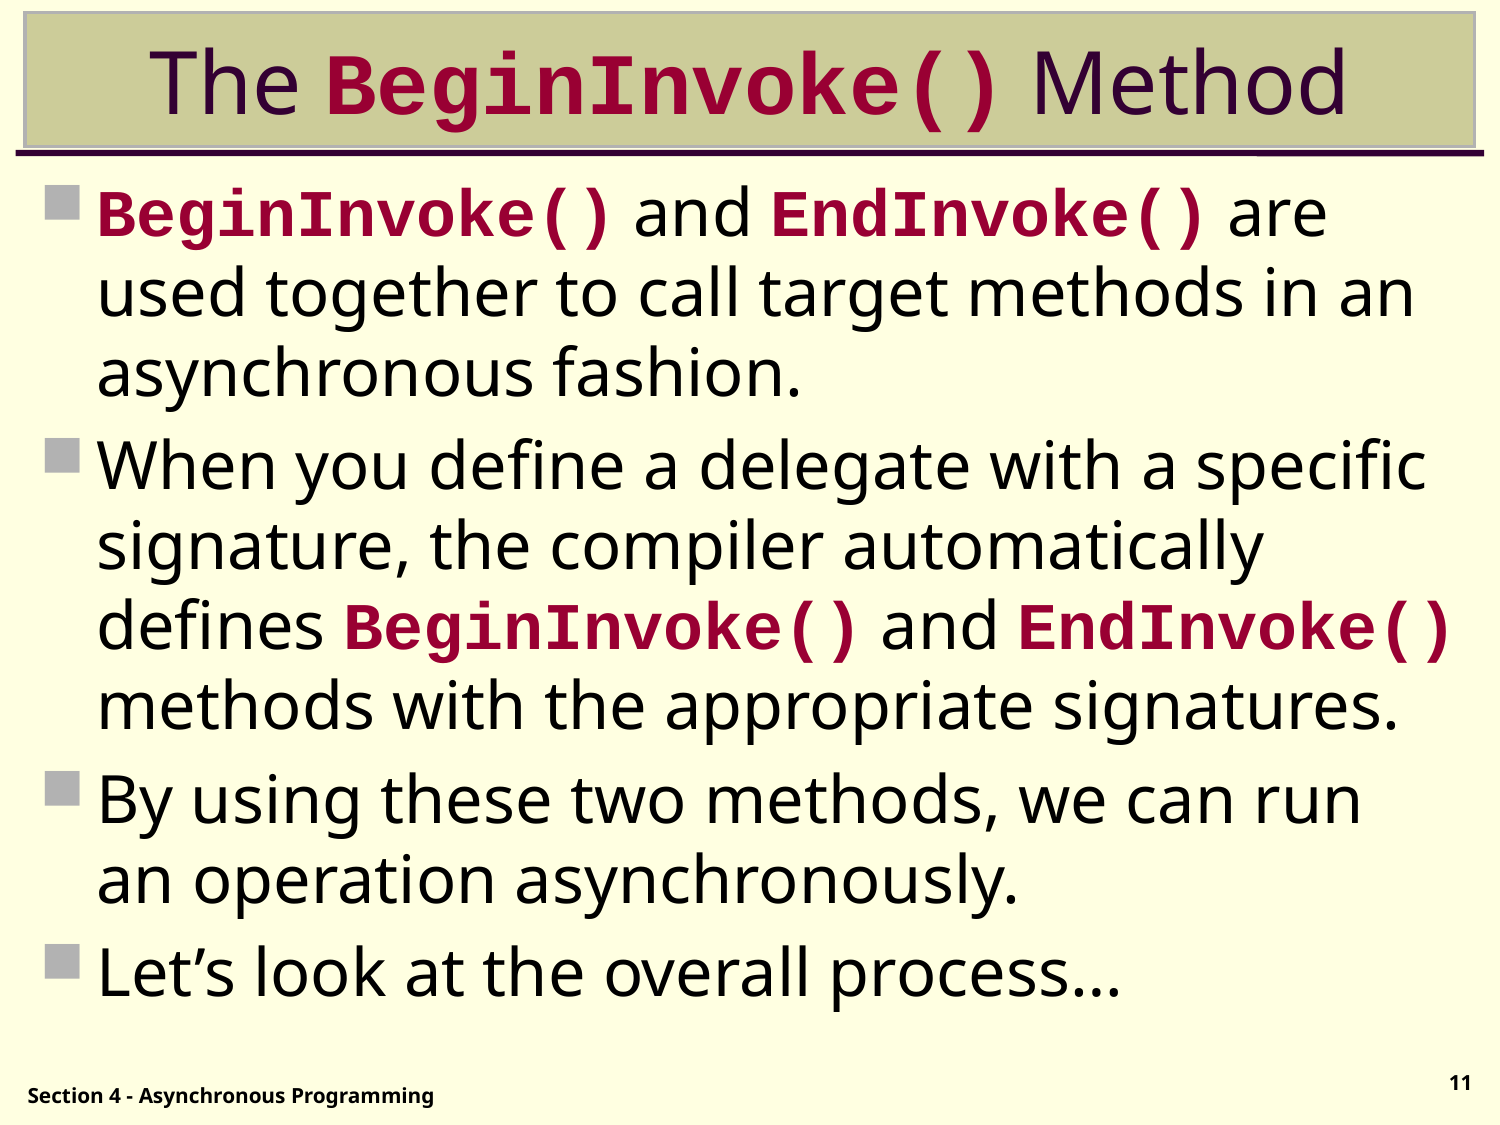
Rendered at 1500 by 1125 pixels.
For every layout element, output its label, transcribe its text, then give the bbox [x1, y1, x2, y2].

list BeginInvoke() and EndInvoke() are used together to call target methods in an asynchronous fashion. When you define a delegate with a specific signature, the compiler automatically defines BeginInvoke() and EndInvoke() methods with the appropriate signatures. By using these two methods, we can run an operation asynchronously. Let’s look at the overall process… [24, 162, 1476, 1101]
slide_number 11 [1174, 1062, 1488, 1113]
footer Section 4 - Asynchronous Programming [12, 1074, 813, 1113]
title The BeginInvoke() Method [23, 11, 1476, 148]
